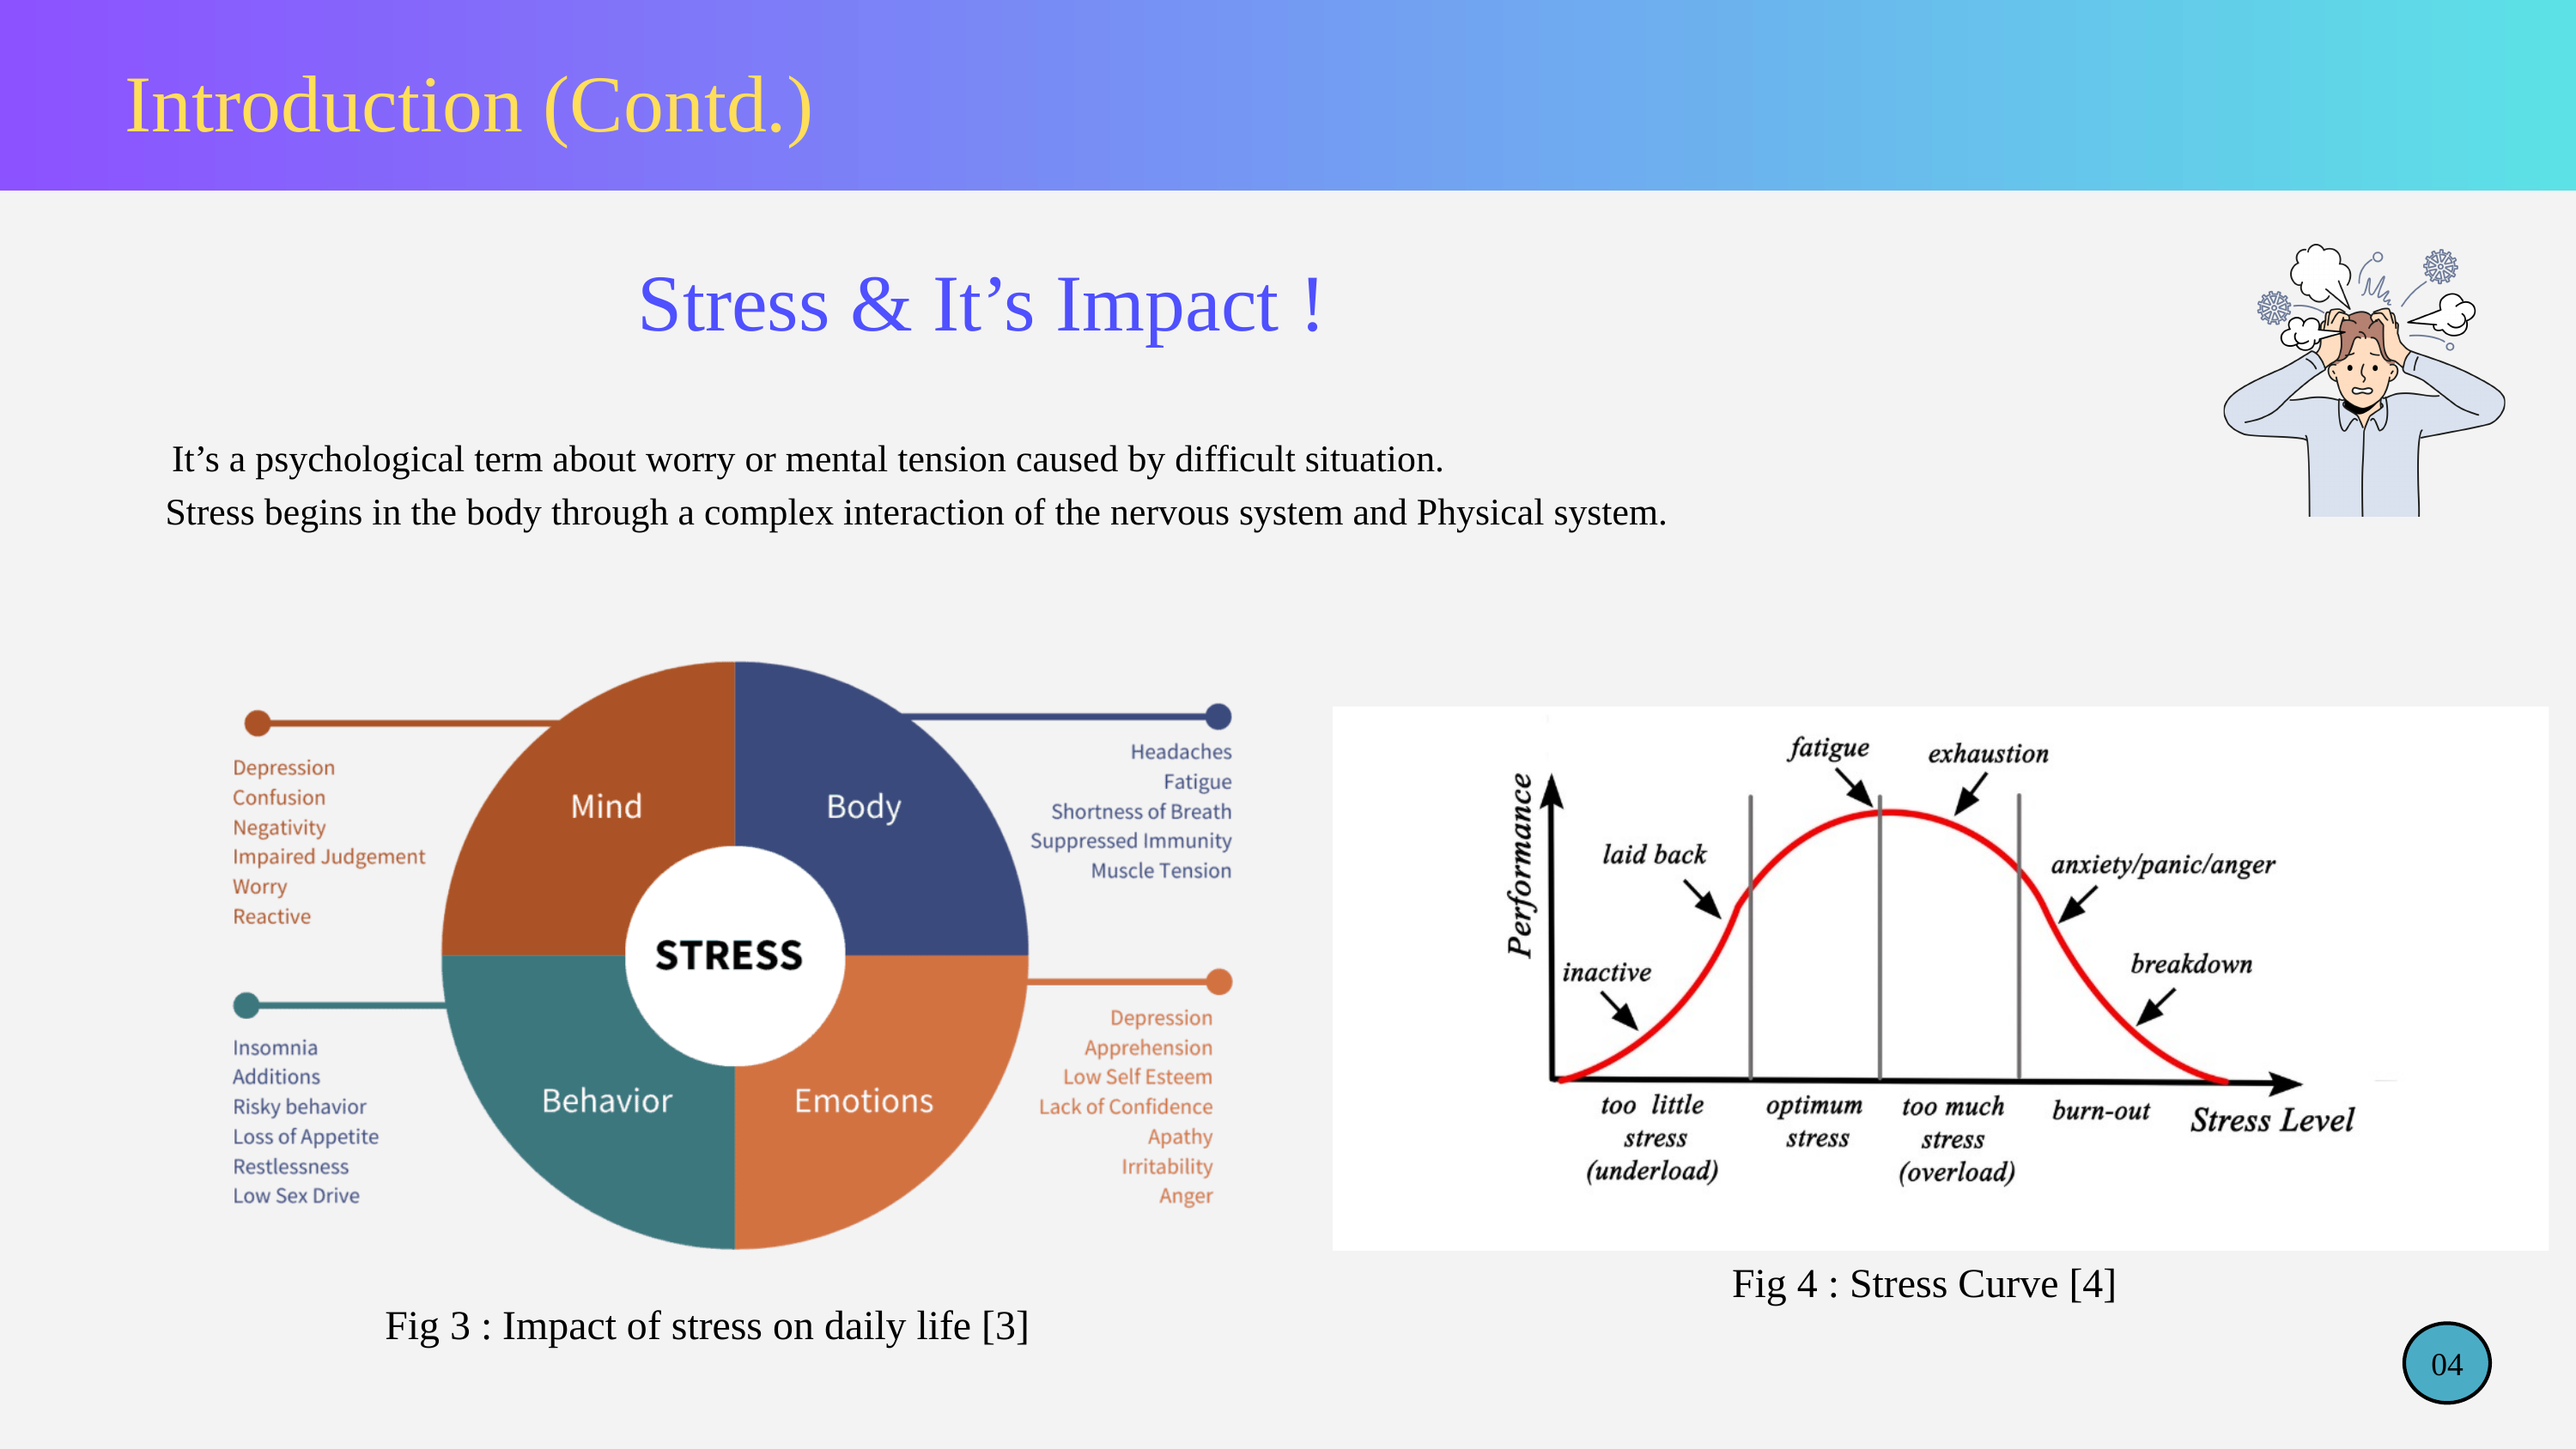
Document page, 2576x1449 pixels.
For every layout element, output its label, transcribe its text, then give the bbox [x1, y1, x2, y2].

text_box Fig 3 : Impact of stress on daily life [3] [383, 1290, 1033, 1406]
text_box [183, 609, 1288, 1304]
text_box [2223, 244, 2506, 517]
text_box 04 [2402, 1321, 2493, 1405]
text_box It’s a psychological term about worry or mental tension caused by difficult situation. [172, 431, 1550, 480]
text_box Stress begins in the body through a complex interaction of the nervous system and Physical system. [165, 484, 1899, 533]
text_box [0, 0, 2576, 191]
text_box [1333, 706, 2549, 1251]
text_box Fig 4 : Stress Curve [4] [1731, 1248, 2119, 1364]
text_box Stress & It’s Impact ! [637, 252, 2028, 348]
